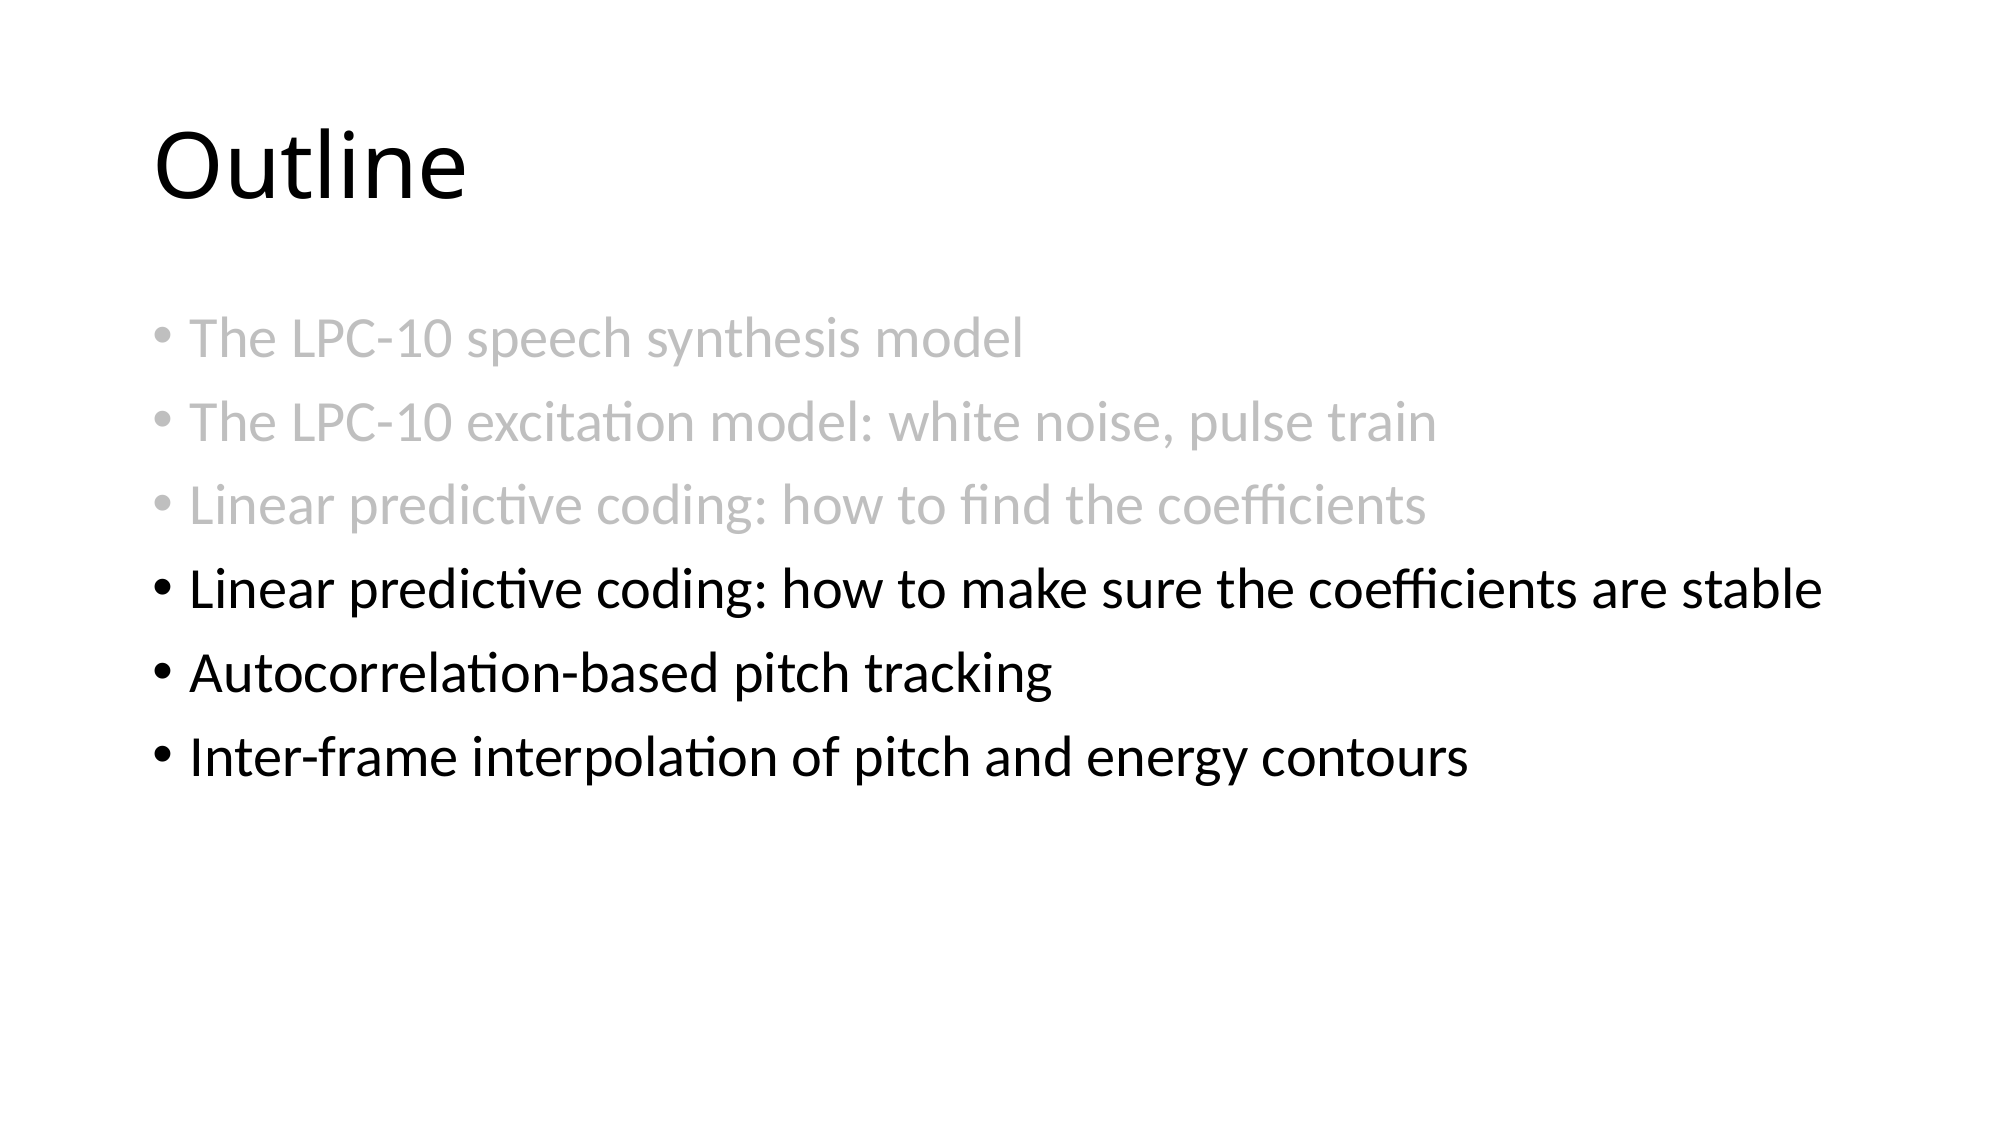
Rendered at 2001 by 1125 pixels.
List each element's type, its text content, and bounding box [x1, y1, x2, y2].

title Outline [137, 59, 1863, 278]
list The LPC-10 speech synthesis model The LPC-10 excitation model: white noise, pulse train Linear predictive coding: how to find the coefficients Linear predictive coding: how to make sure the coefficients are stable Autocorrelation-based pitch tracking Inter-frame interpolation of pitch and energy contours [137, 299, 1863, 1014]
